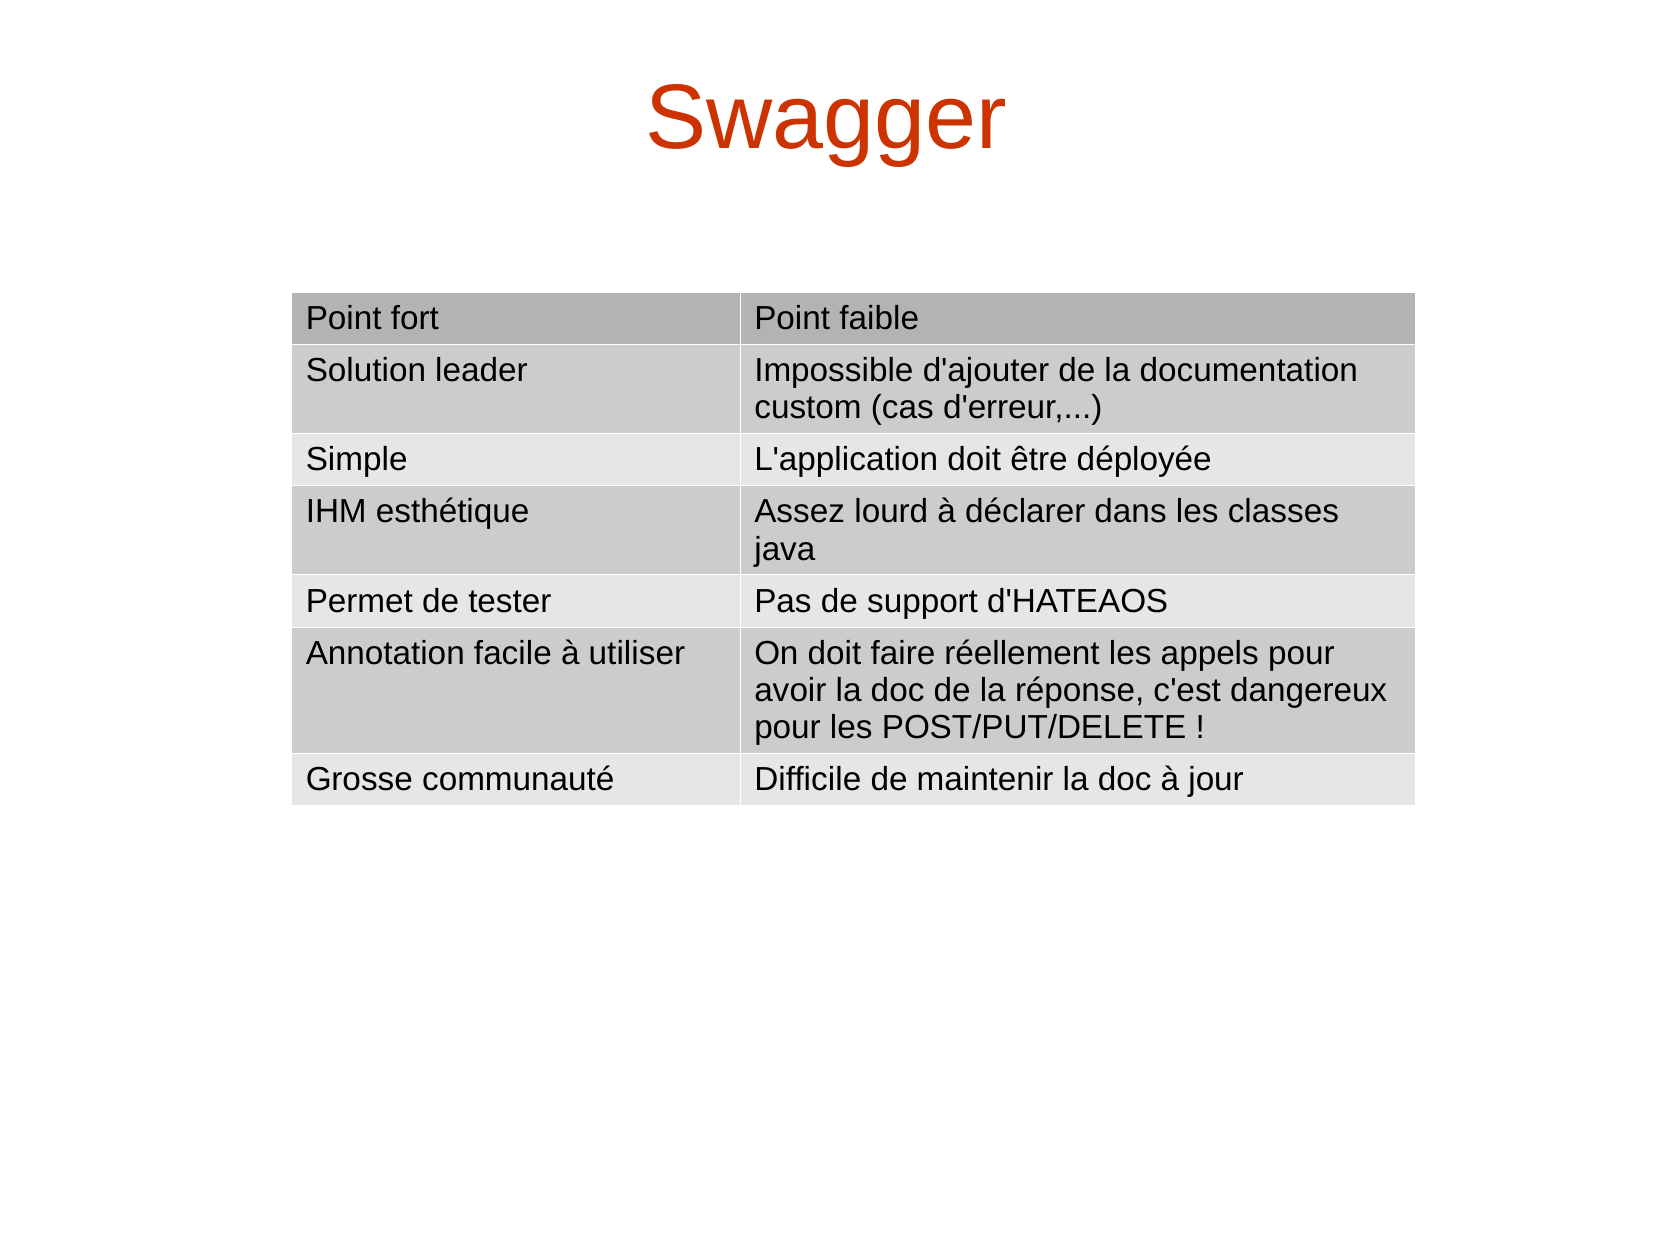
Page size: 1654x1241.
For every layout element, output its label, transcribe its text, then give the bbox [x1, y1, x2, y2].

table_cell Simple [292, 434, 740, 485]
table_cell Grosse communauté [292, 754, 740, 805]
table_header Point fort [292, 293, 740, 344]
table_cell Assez lourd à déclarer dans les classes java [741, 486, 1415, 574]
text_box Swagger [82, 8, 1571, 215]
table_cell Annotation facile à utiliser [292, 628, 740, 753]
table_cell IHM esthétique [292, 486, 740, 574]
table_cell Difficile de maintenir la doc à jour [741, 754, 1415, 805]
table_cell Pas de support d'HATEAOS [741, 575, 1415, 627]
table_header Point faible [741, 293, 1415, 344]
table_cell Solution leader [292, 345, 740, 433]
table_cell Impossible d'ajouter de la documentation custom (cas d'erreur,...) [741, 345, 1415, 433]
table_cell Permet de tester [292, 575, 740, 627]
table_cell L'application doit être déployée [741, 434, 1415, 485]
table_cell On doit faire réellement les appels pour avoir la doc de la réponse, c'est dangereux pour les POST/PUT/DELETE ! [741, 628, 1415, 753]
